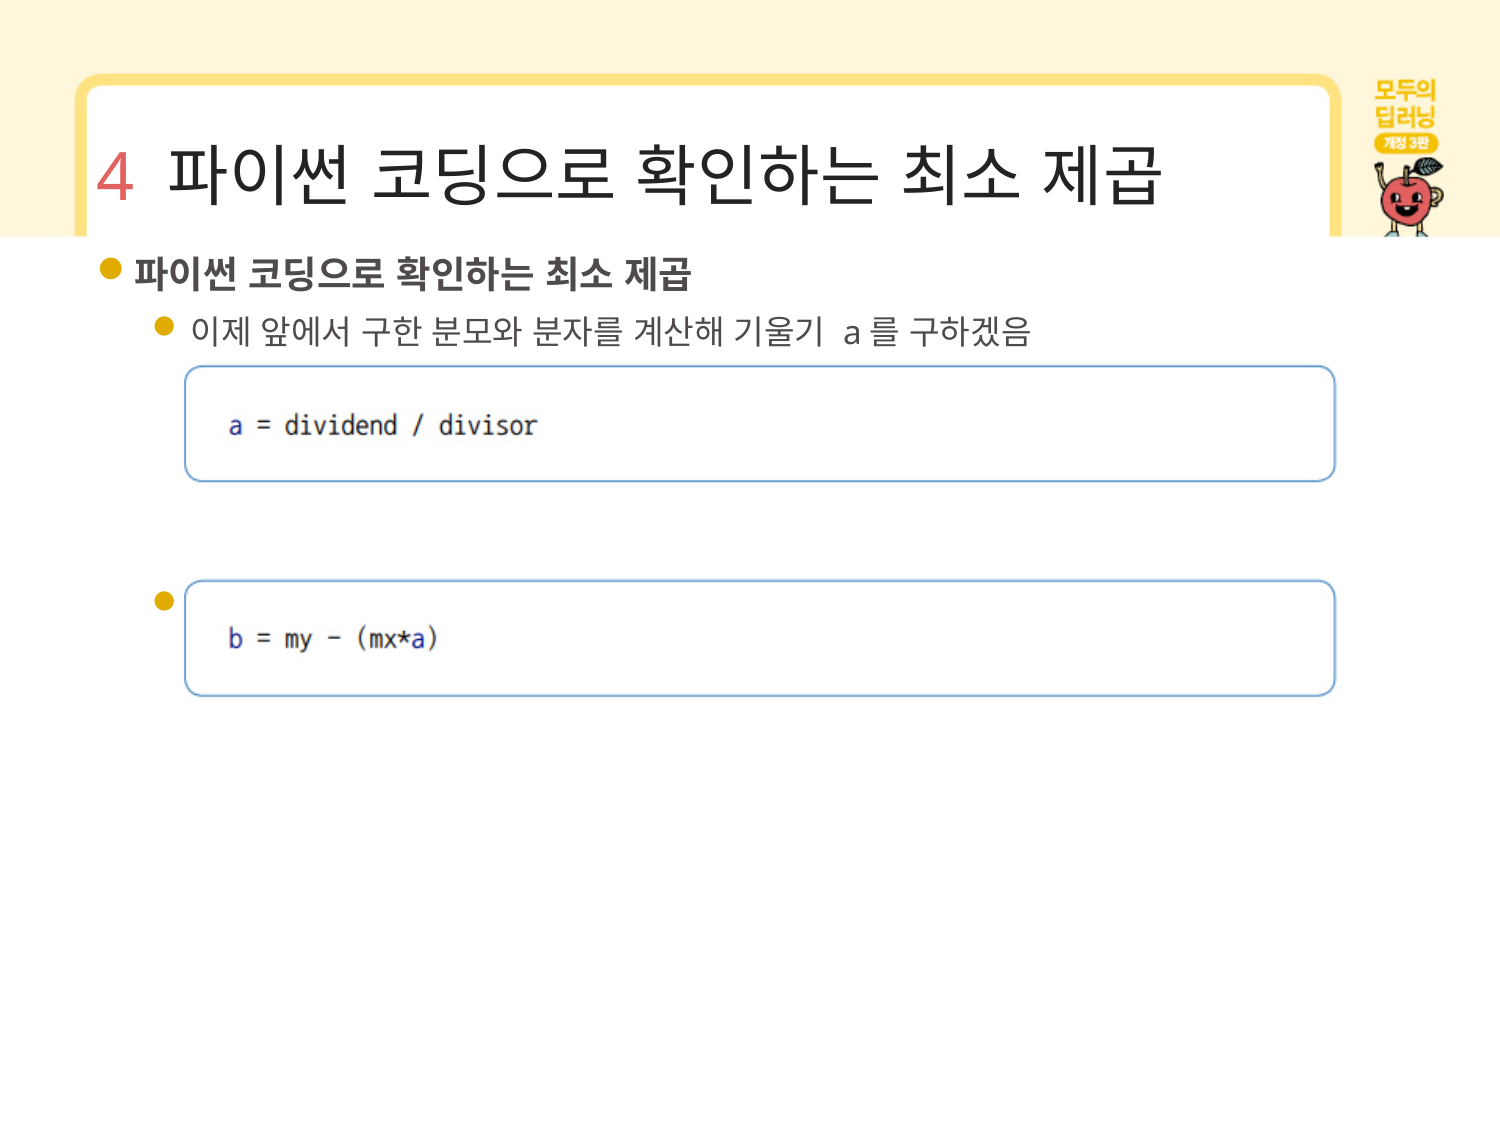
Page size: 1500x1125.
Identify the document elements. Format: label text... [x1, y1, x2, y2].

title 4 파이썬 코딩으로 확인하는 최소 제곱 [81, 90, 1412, 222]
list 파이썬 코딩으로 확인하는 최소 제곱 이제 앞에서 구한 분모와 분자를 계산해 기울기 a를 구하겠음 a를 구하고 나면 y 절편을 구하는 공식을 이용해 b를 구할 수 있음 [81, 239, 1431, 1054]
picture [0, 0, 1500, 1125]
